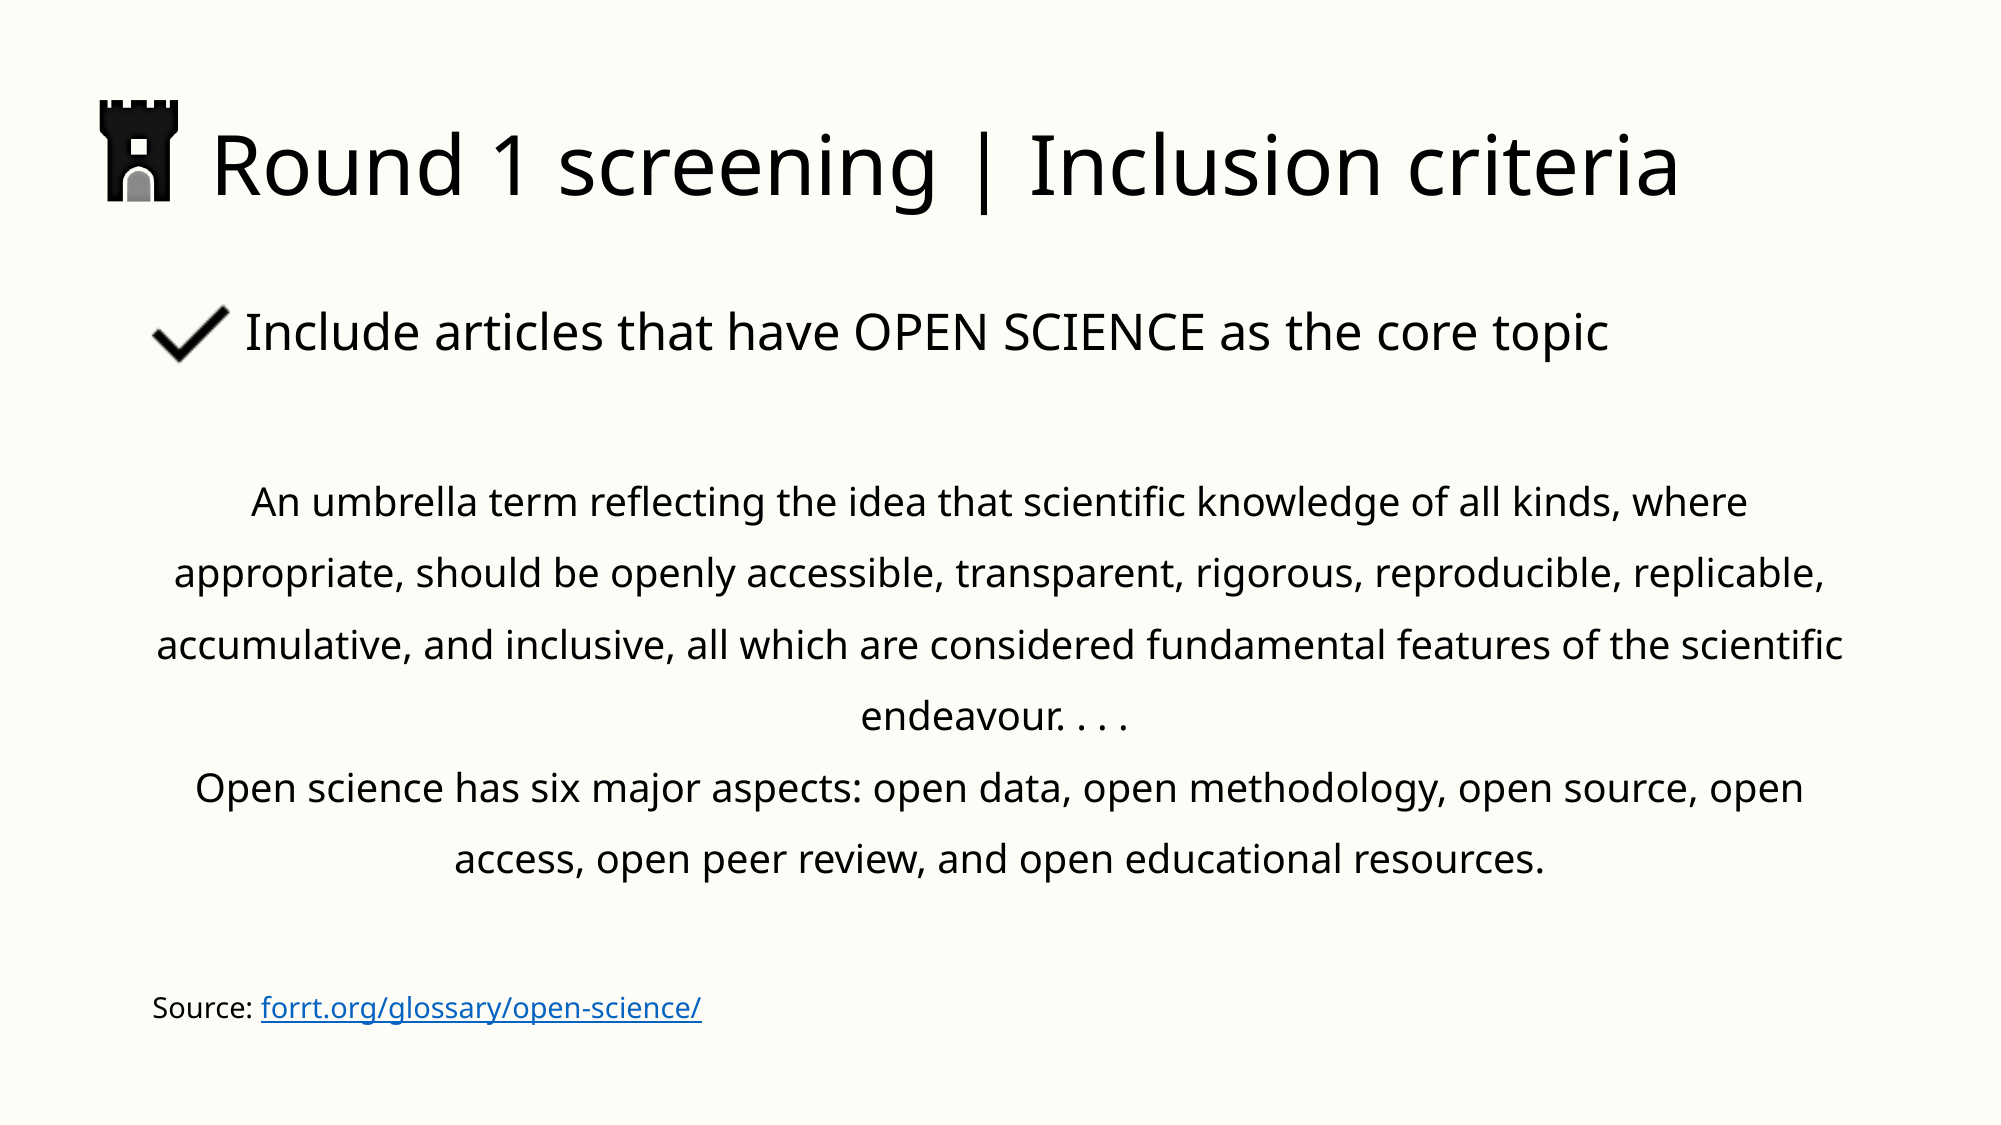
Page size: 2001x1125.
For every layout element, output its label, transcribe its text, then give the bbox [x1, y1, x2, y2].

title Round 1 screening | Inclusion criteria [195, 59, 1863, 278]
text_box Include articles that have OPEN SCIENCE as the core topic An umbrella term reflecting the idea that scientific knowledge of all kinds, where appropriate, should be openly accessible, transparent, rigorous, reproducible, replicable, accumulative, and inclusive, all which are considered fundamental features of the scientific endeavour. . . . Open science has six major aspects: open data, open methodology, open source, open access, open peer review, and open educational resources. Source: forrt.org/glossary/open-science/ [137, 299, 1863, 1041]
picture [83, 90, 196, 204]
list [137, 280, 246, 390]
